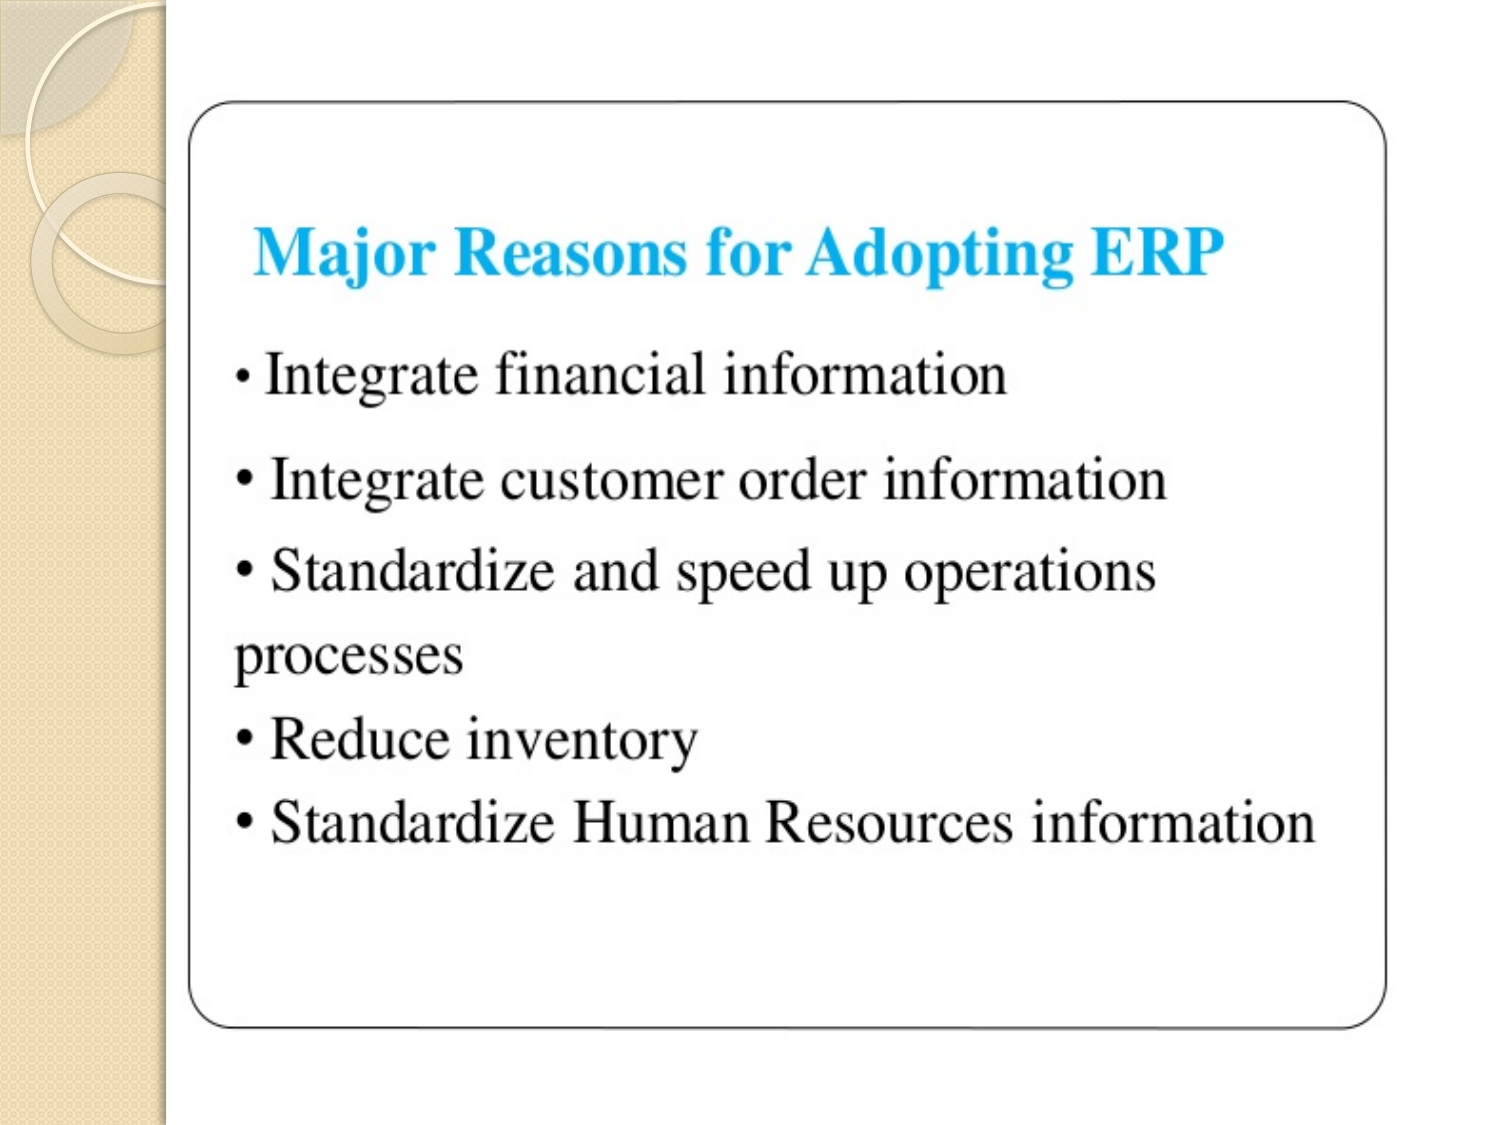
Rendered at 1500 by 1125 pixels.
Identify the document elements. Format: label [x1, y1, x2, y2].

list [181, 93, 1395, 1044]
